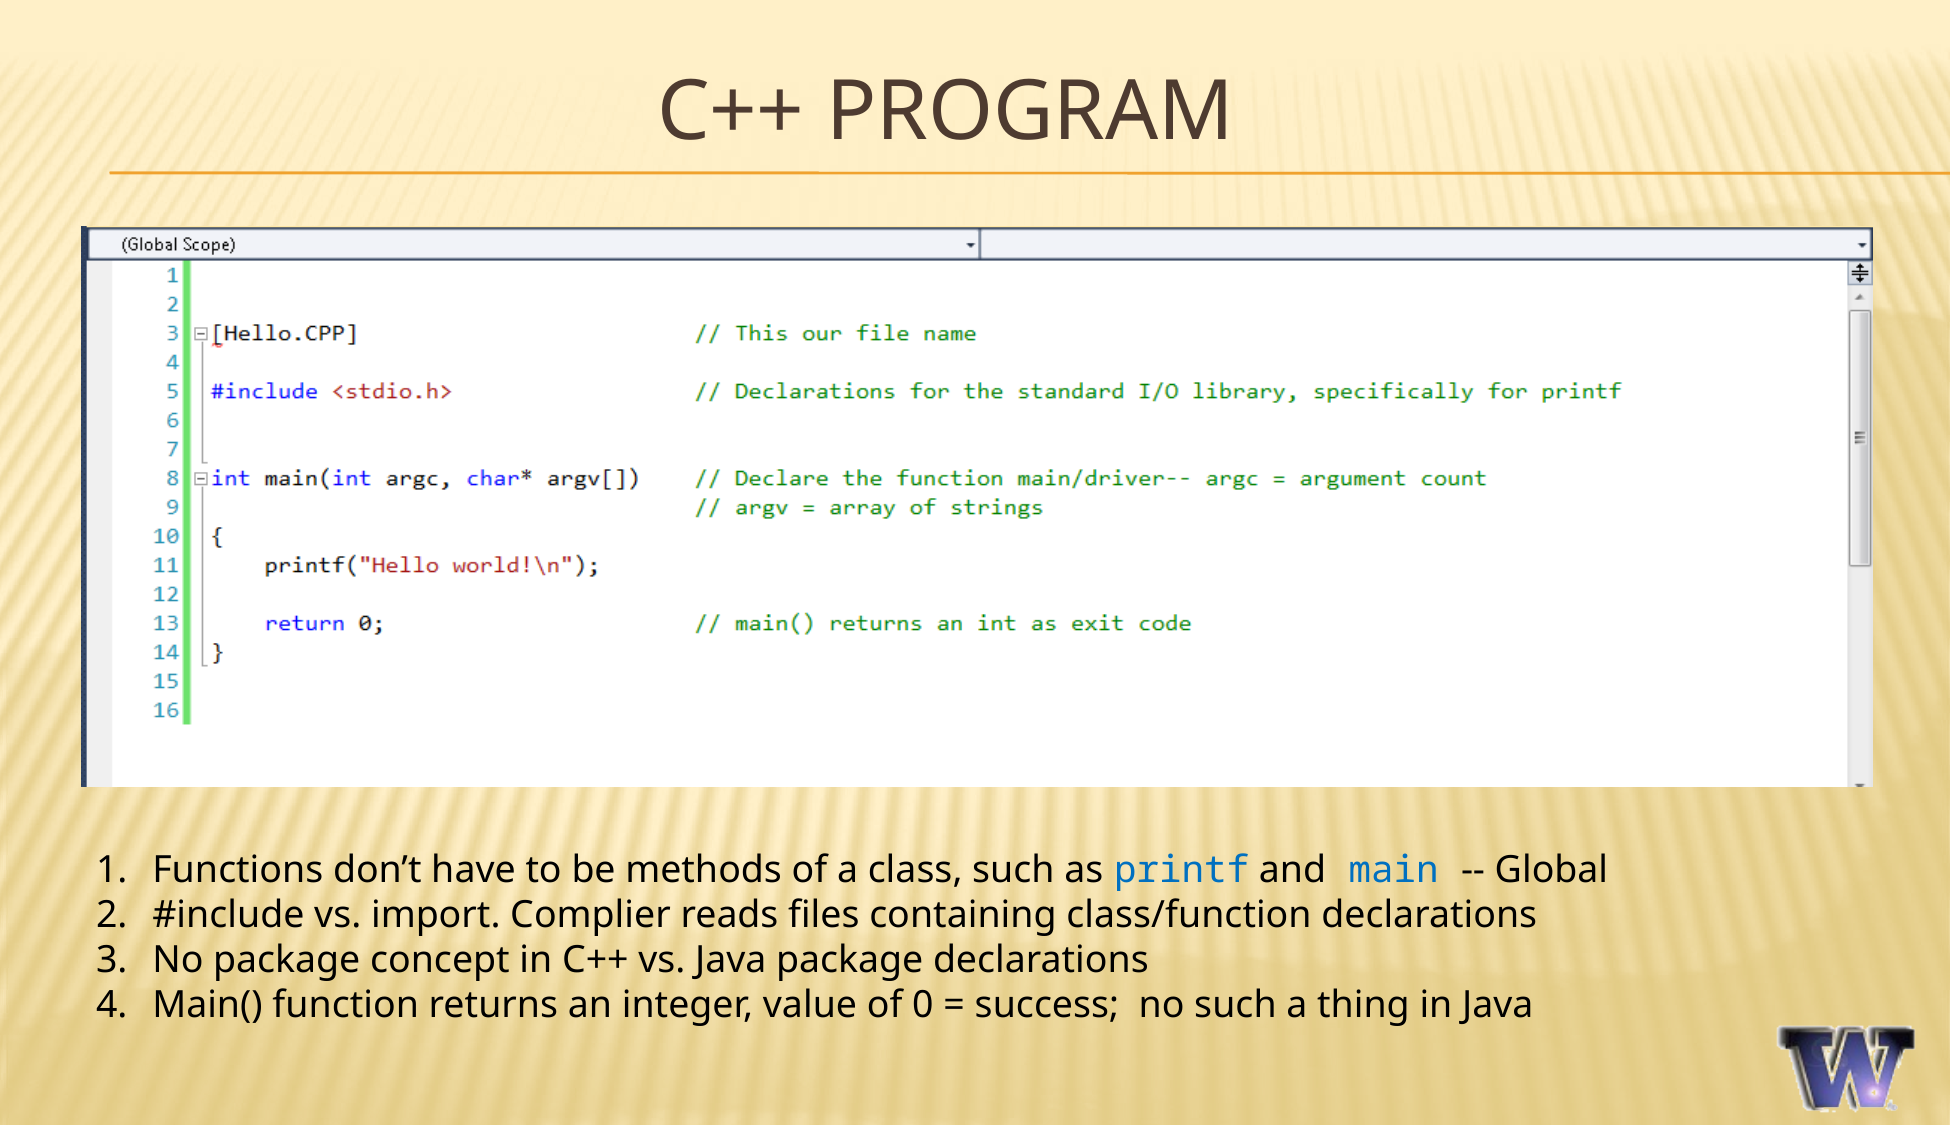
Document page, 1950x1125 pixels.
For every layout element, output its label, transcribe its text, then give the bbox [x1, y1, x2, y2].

title C++ Program [81, 37, 1934, 175]
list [80, 226, 1873, 787]
text_box Functions don’t have to be methods of a class, such as printf and main -- Global #include vs. import. Complier reads files containing class/function declarations No package concept in C++ vs. Java package declarations Main() function returns an integer, value of 0 = success; no such a thing in Java [81, 837, 1865, 1033]
picture [1754, 1012, 1948, 1125]
